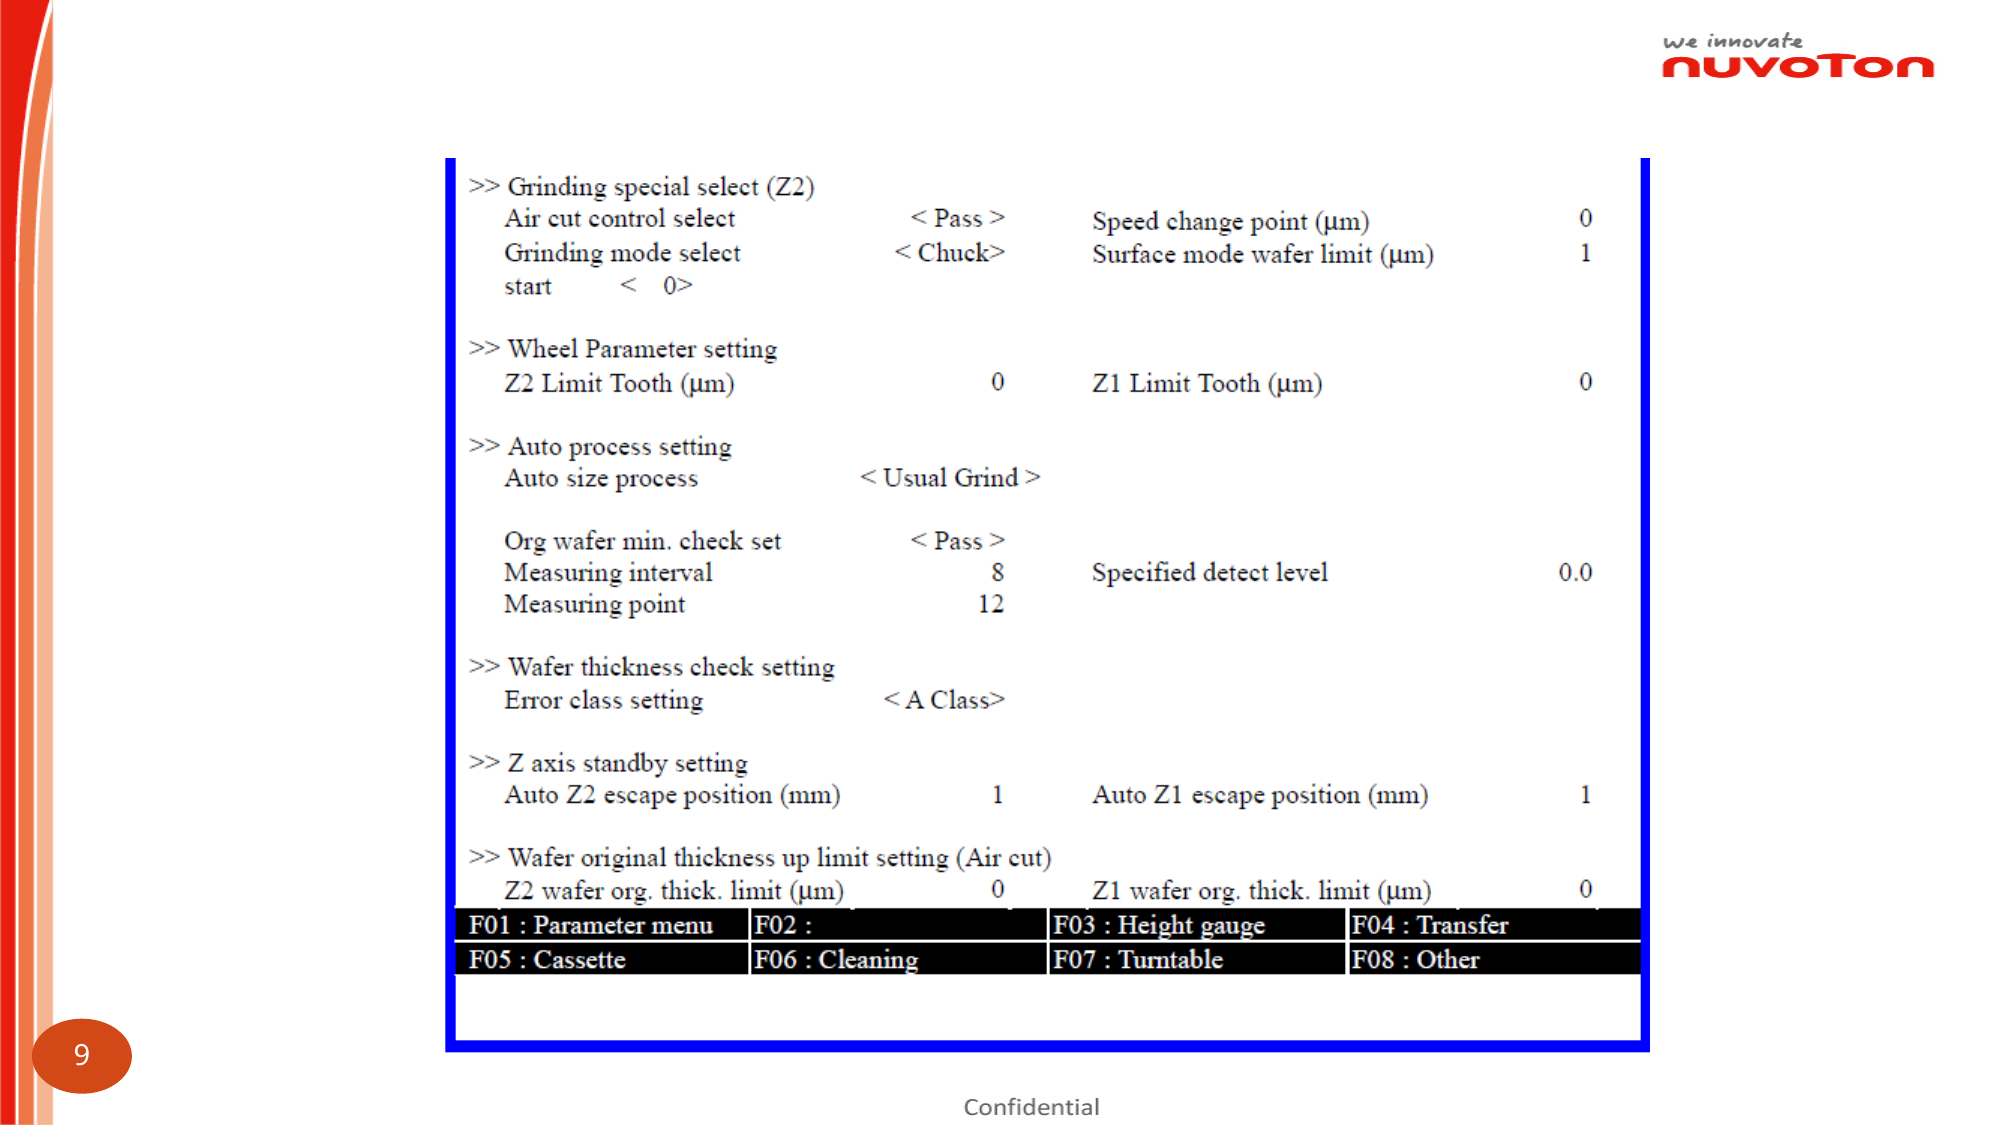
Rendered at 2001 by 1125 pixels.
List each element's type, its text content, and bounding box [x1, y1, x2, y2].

picture [0, 0, 2000, 1125]
slide_number 8 [31, 1018, 132, 1094]
